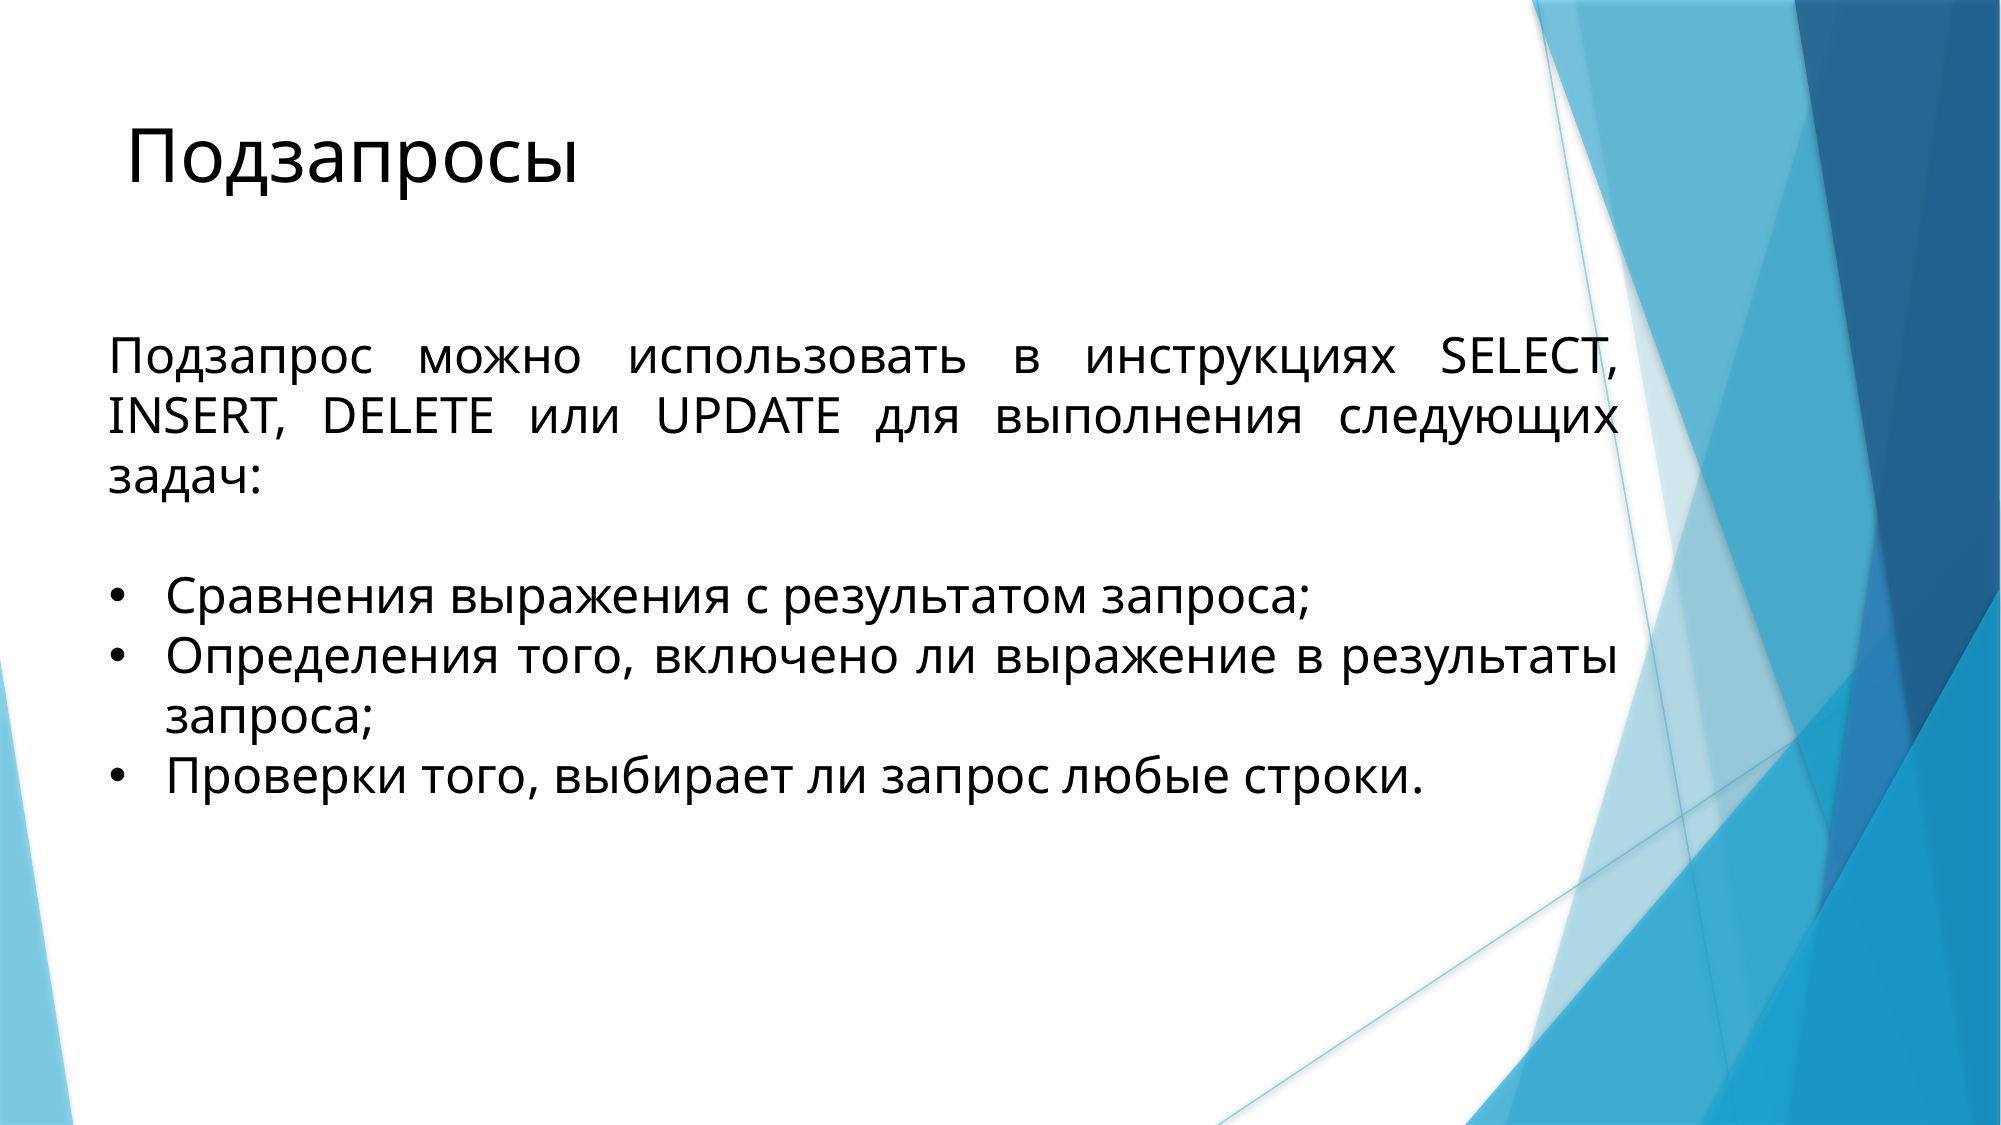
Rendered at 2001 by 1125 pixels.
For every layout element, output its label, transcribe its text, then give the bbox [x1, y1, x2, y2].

text_box Подзапросы [111, 99, 1522, 316]
text_box Подзапрос можно использовать в инструкциях SELECT, INSERT, DELETE или UPDATE для выполнения следующих задач: Сравнения выражения с результатом запроса; Определения того, включено ли выражение в результаты запроса; Проверки того, выбирает ли запрос любые строки. [94, 316, 1635, 812]
